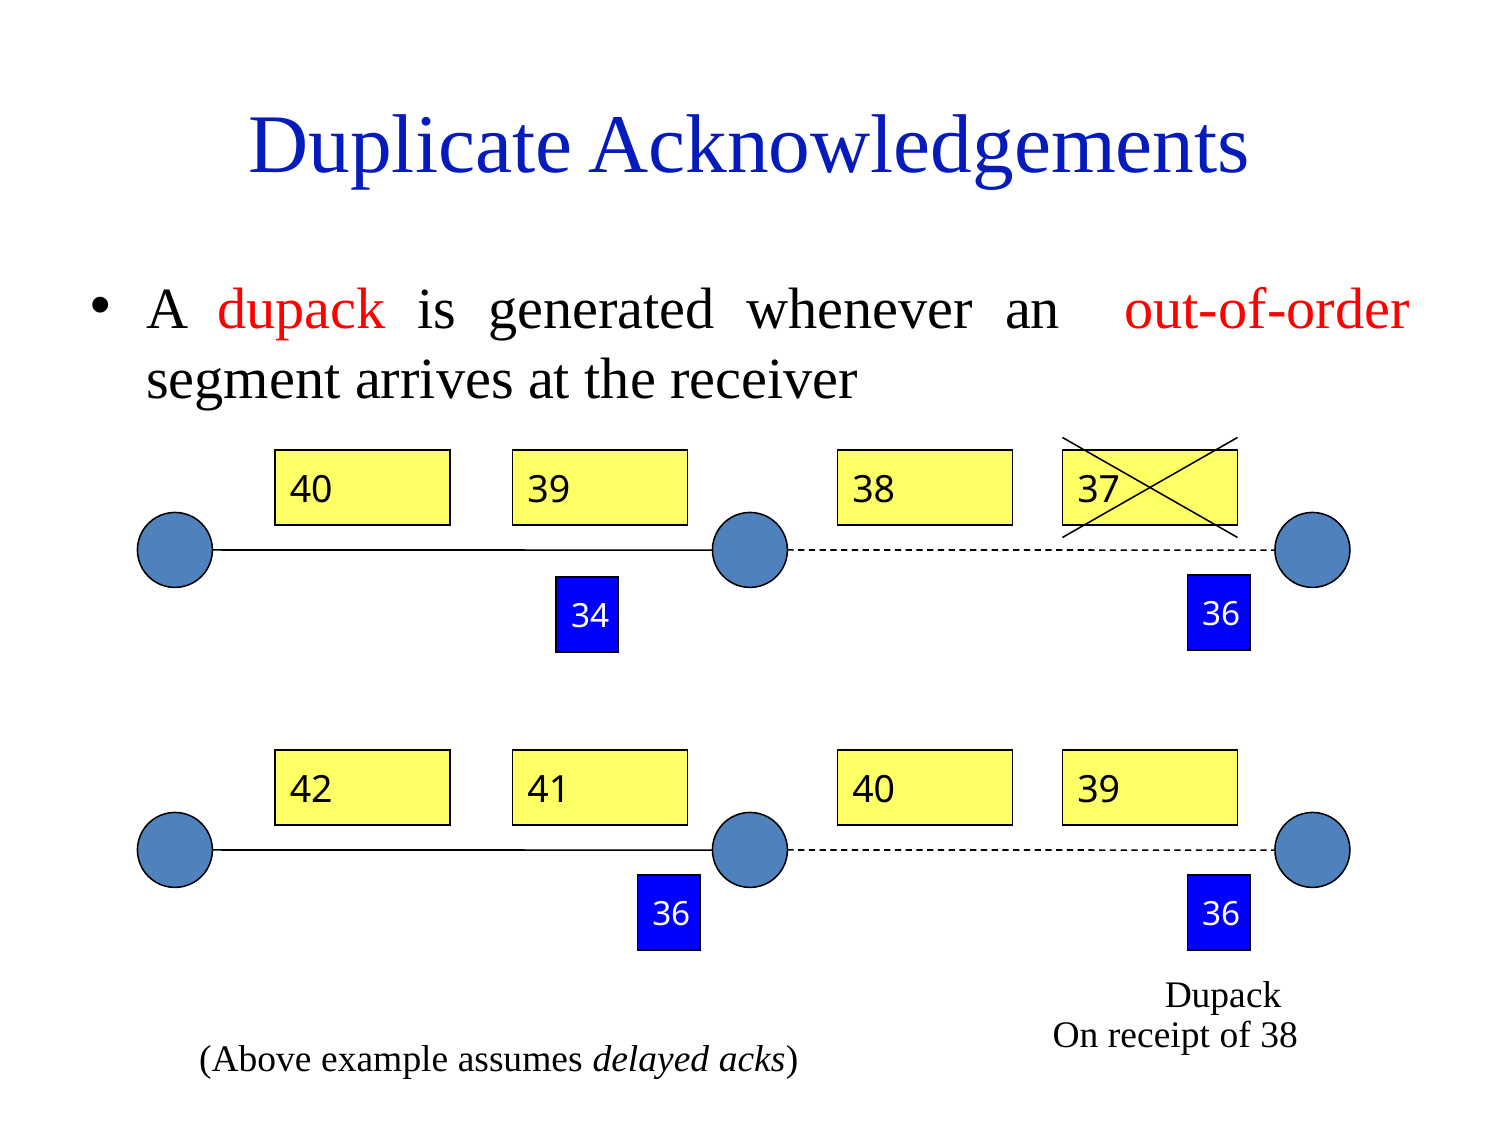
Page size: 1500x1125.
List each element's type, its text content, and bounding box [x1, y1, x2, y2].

list A dupack is generated whenever an out-of-order segment arrives at the receiver [75, 262, 1425, 1005]
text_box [109, 437, 1351, 1093]
title Duplicate Acknowledgements [75, 45, 1425, 233]
